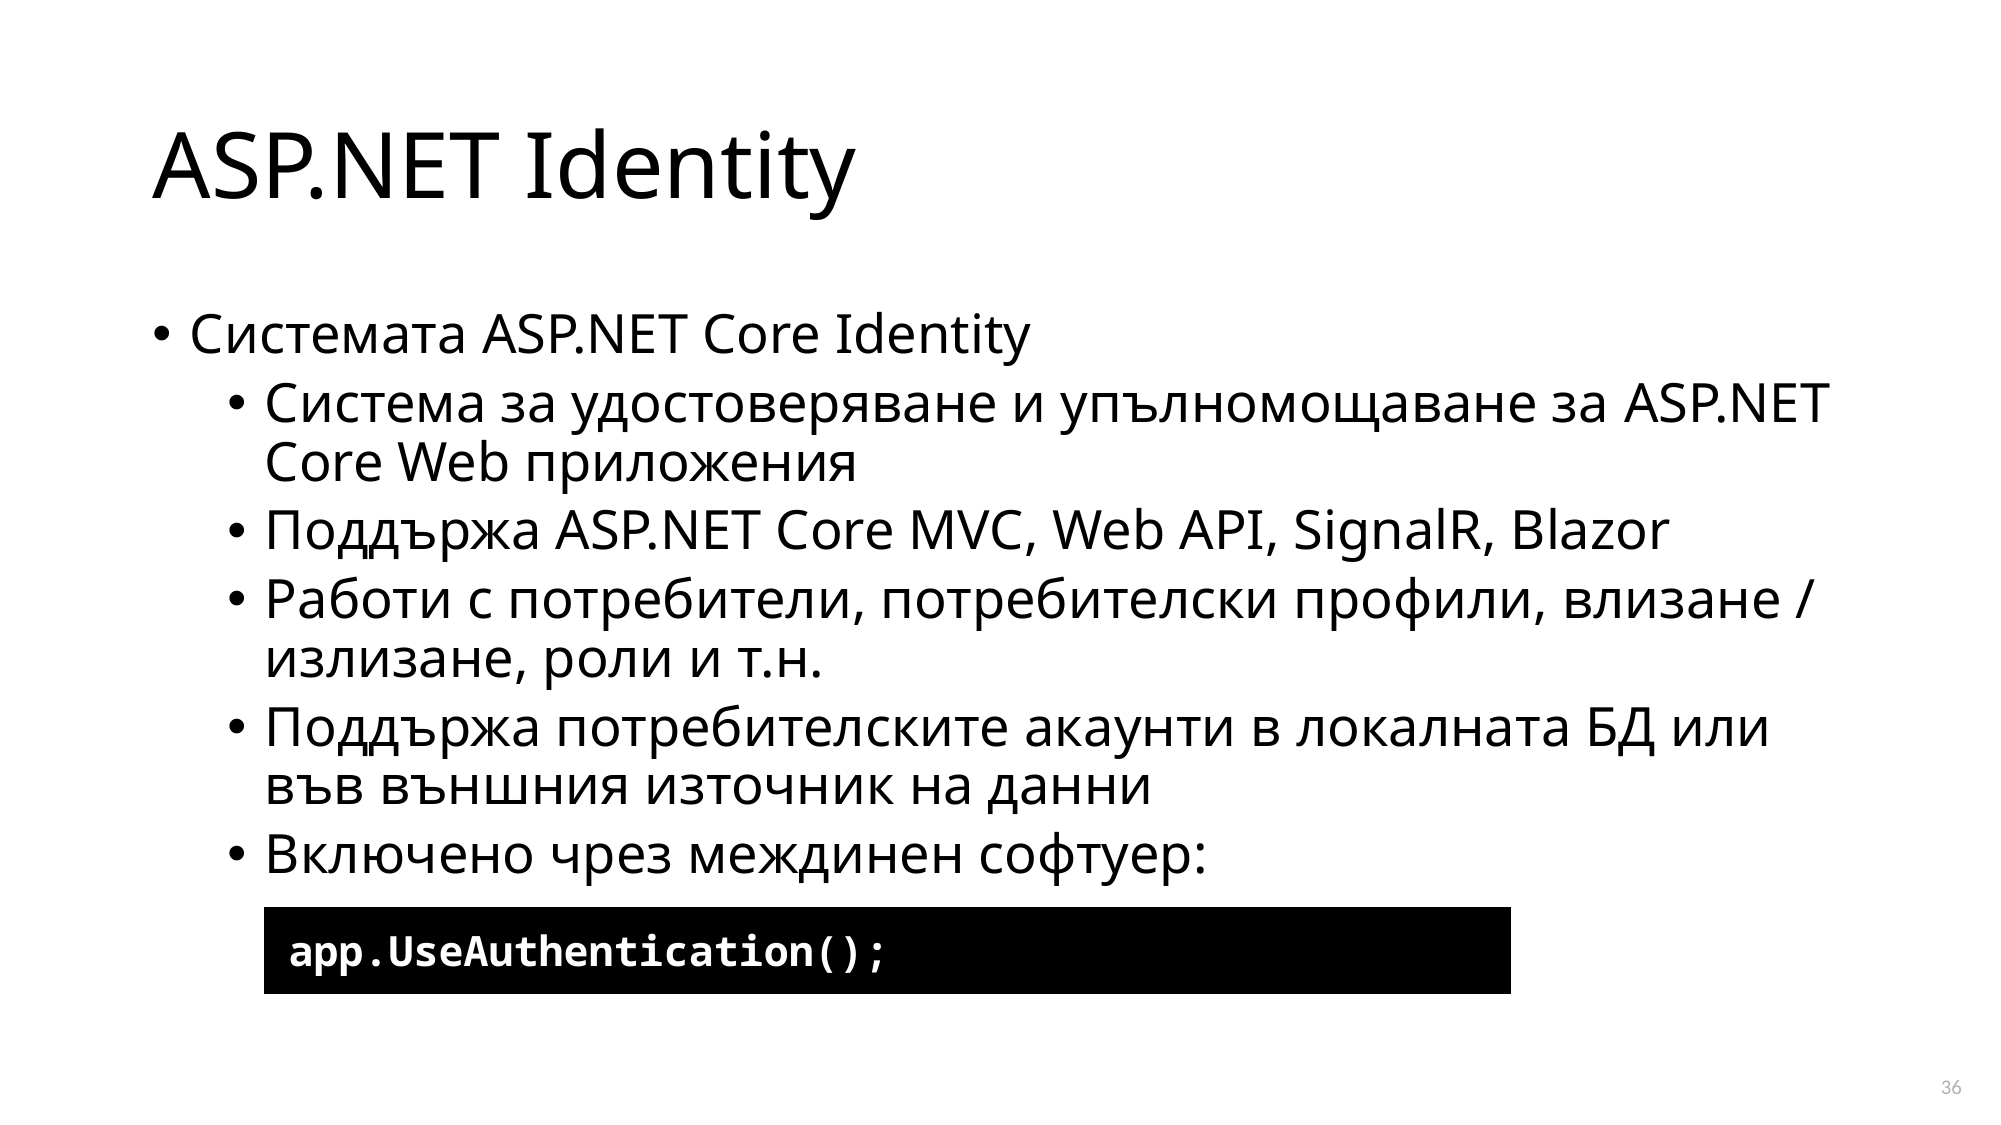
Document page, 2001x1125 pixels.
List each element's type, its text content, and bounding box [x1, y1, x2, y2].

slide_number 36 [1897, 1070, 1968, 1103]
list Системата ASP.NET Core Identity Система за удостоверяване и упълномощаване за ASP.NET Core Web приложения Поддържа ASP.NET Core MVC, Web API, SignalR, Blazor Работи с потребители, потребителски профили, влизане / излизане, роли и т.н. Поддържа потребителските акаунти в локалната БД или във външния източник на данни Включено чрез междинен софтуер: [137, 299, 1863, 1014]
title ASP.NET Identity [137, 59, 1863, 278]
text_box app.UseAuthentication(); [264, 907, 1511, 994]
